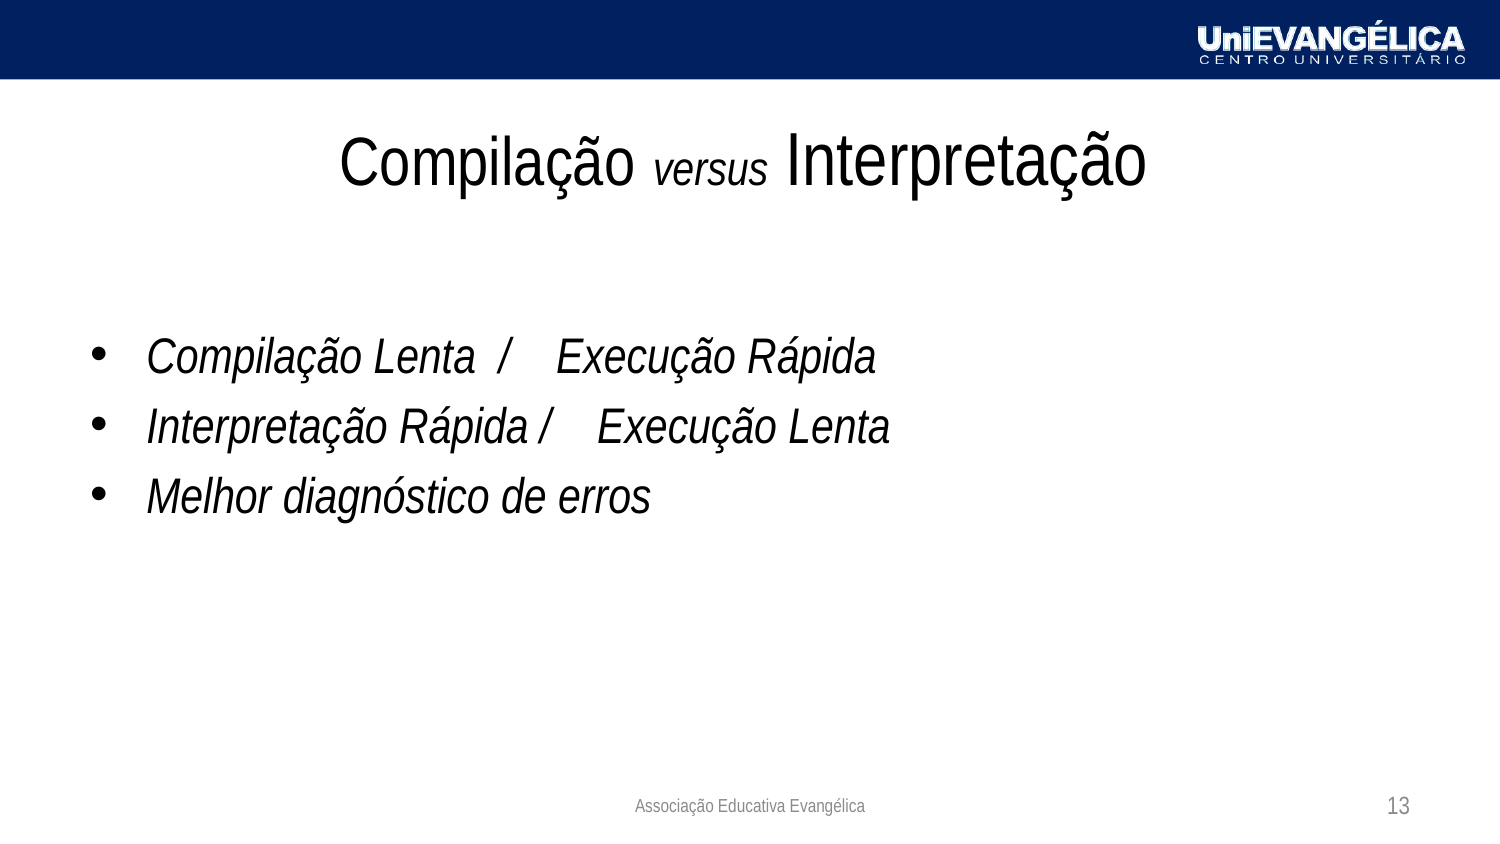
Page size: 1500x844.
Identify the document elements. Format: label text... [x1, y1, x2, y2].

footer Associação Educativa Evangélica [512, 782, 988, 827]
slide_number 13 [1074, 782, 1425, 827]
list Compilação Lenta / Execução Rápida Interpretação Rápida / Execução Lenta Melhor diagnóstico de erros [75, 315, 1425, 754]
title Compilação versus Interpretação [91, 102, 1397, 208]
